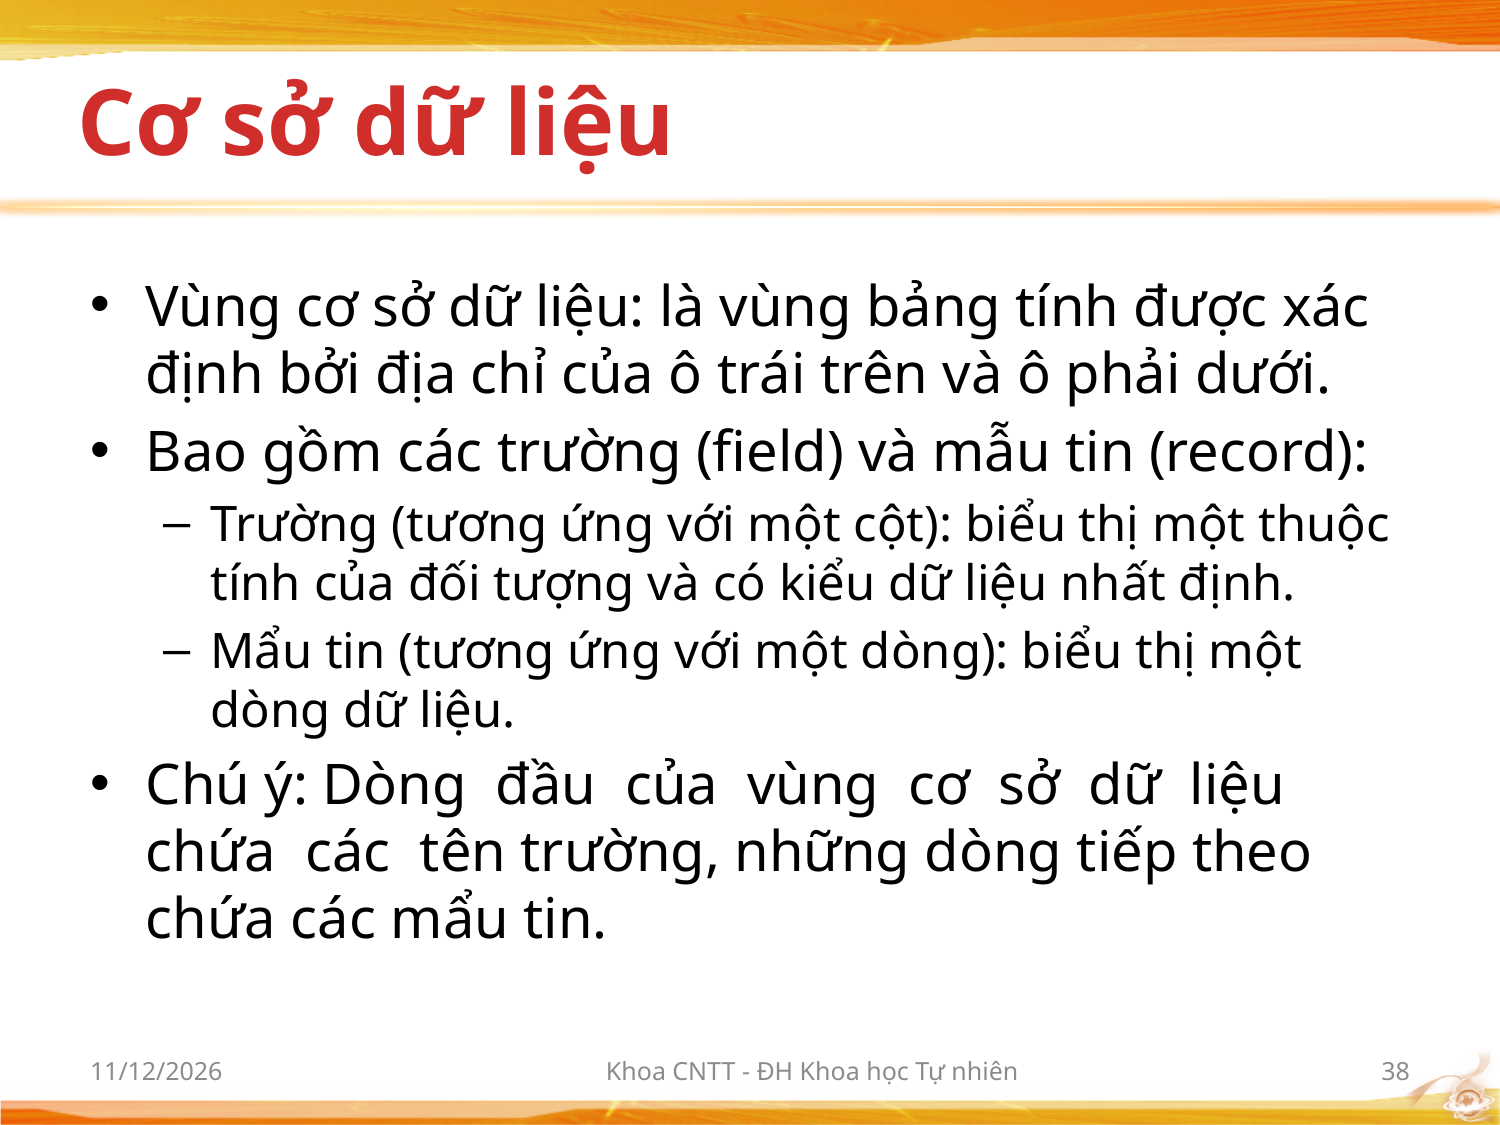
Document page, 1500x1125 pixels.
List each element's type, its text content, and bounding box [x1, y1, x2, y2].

picture [0, 0, 1500, 63]
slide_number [75, 1042, 238, 1103]
list Vùng cơ sở dữ liệu: là vùng bảng tính được xác định bởi địa chỉ của ô trái trên và ô phải dưới. Bao gồm các trường (field) và mẫu tin (record): Trường (tương ứng với một cột): biểu thị một thuộc tính của đối tượng và có kiểu dữ liệu nhất định. Mẩu tin (tương ứng với một dòng): biểu thị một dòng dữ liệu. Chú ý: Dòng đầu của vùng cơ sở dữ liệu chứa các tên trường, những dòng tiếp theo chứa các mẩu tin. [75, 262, 1425, 1005]
picture [2, 1088, 1399, 1124]
footer Khoa CNTT - ĐH Khoa học Tự nhiên [312, 1042, 1313, 1103]
slide_number 38 [1337, 1042, 1425, 1103]
title Cơ sở dữ liệu [62, 24, 1475, 213]
